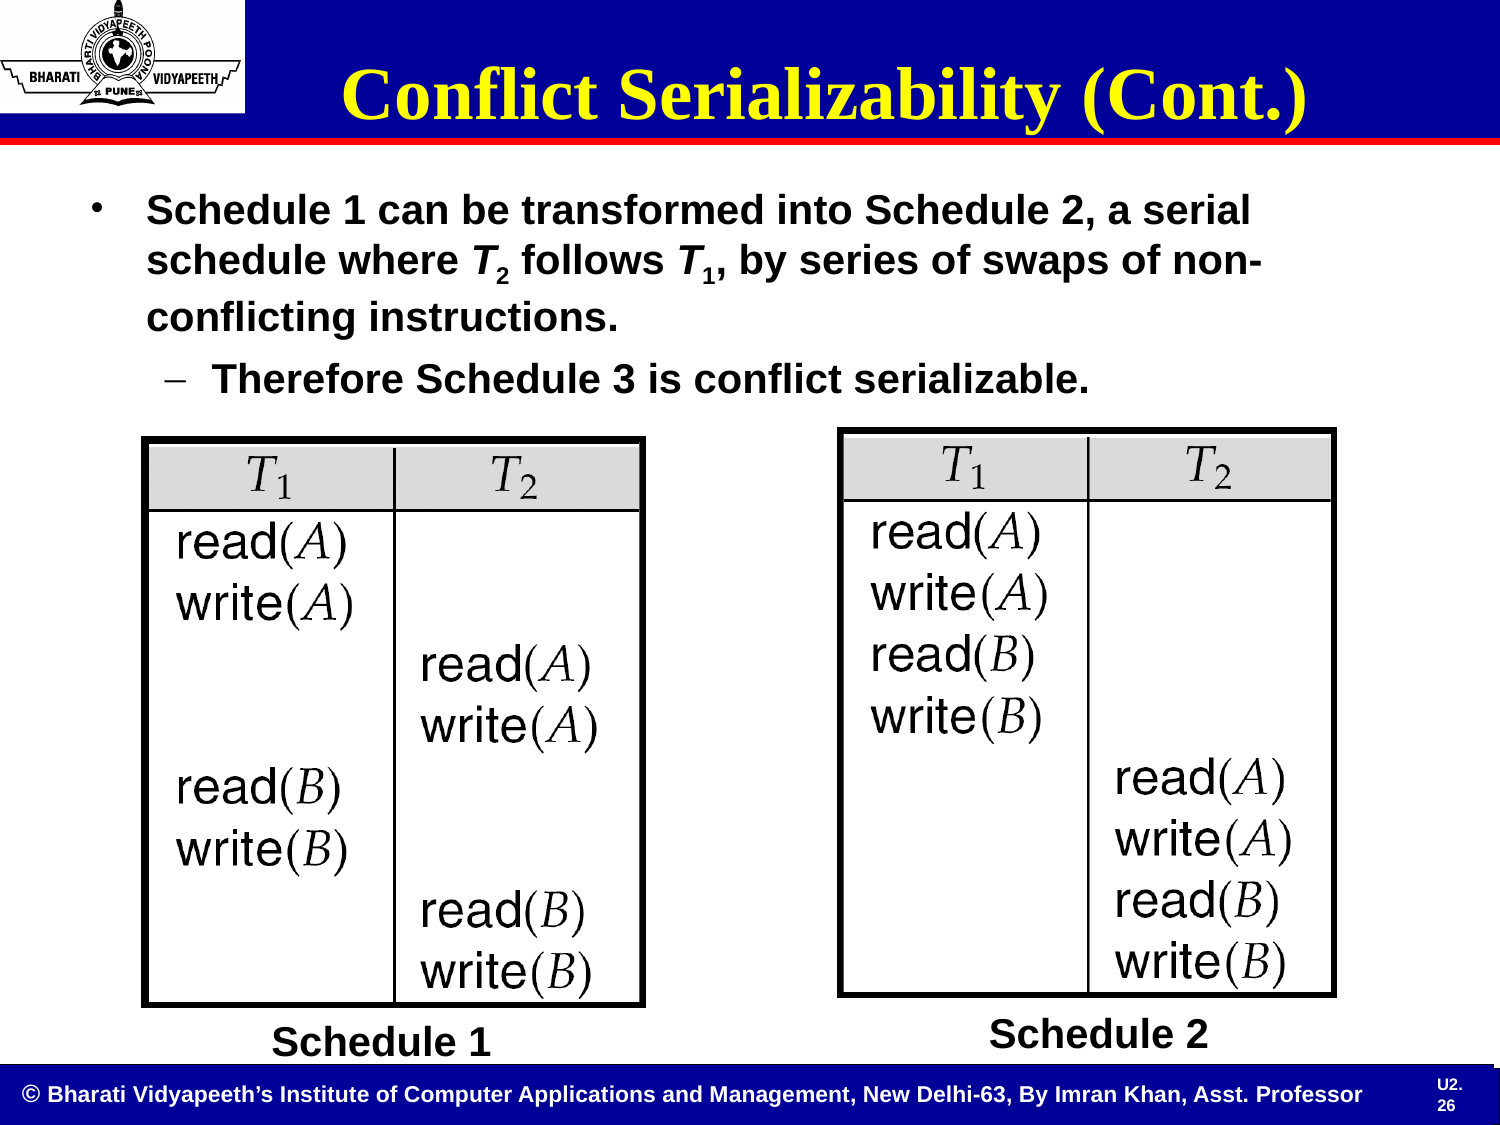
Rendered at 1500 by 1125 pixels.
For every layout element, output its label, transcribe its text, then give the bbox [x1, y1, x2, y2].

picture [146, 441, 640, 1002]
picture [843, 433, 1331, 993]
list Schedule 1 can be transformed into Schedule 2, a serial schedule where T2 follows T1, by series of swaps of non-conflicting instructions. Therefore Schedule 3 is conflict serializable. [74, 174, 1364, 850]
text_box Schedule 2 [973, 1000, 1224, 1065]
picture [0, 0, 241, 106]
text_box Schedule 1 [256, 1011, 507, 1072]
title Conflict Serializability (Cont.) [150, 37, 1500, 225]
